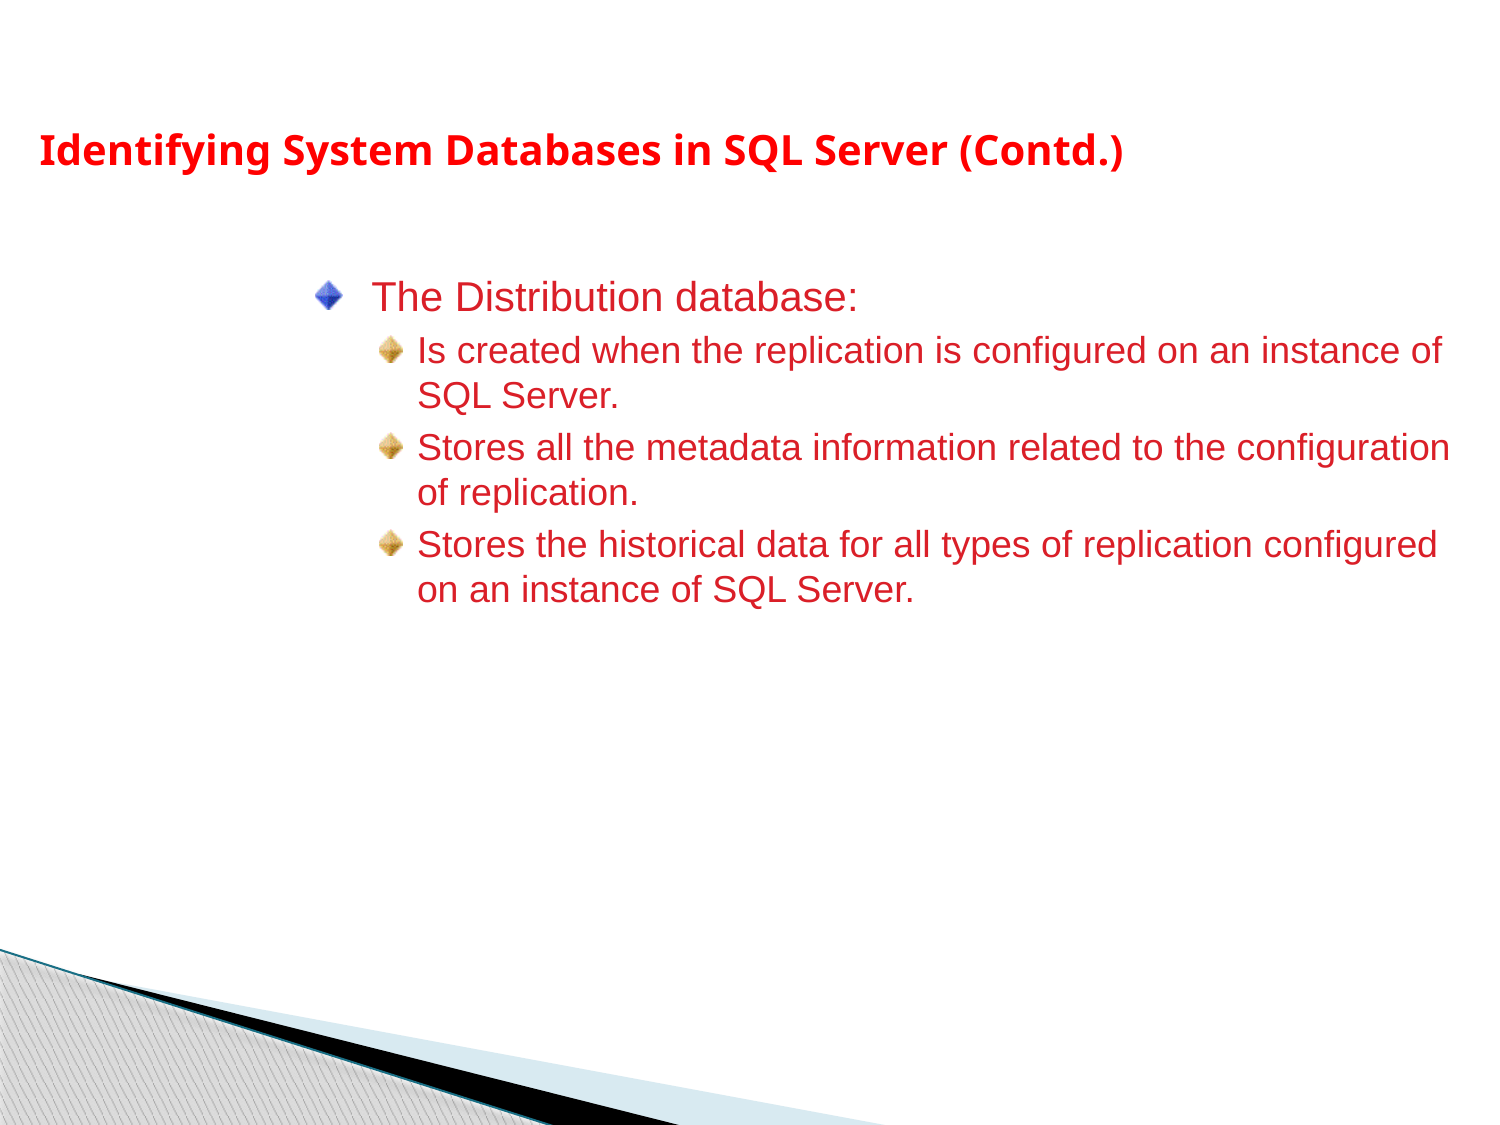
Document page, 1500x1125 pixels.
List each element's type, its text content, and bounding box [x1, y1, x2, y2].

picture [379, 335, 403, 363]
picture [315, 279, 343, 310]
picture [379, 432, 403, 459]
picture [379, 529, 403, 556]
list The Distribution database: Is created when the replication is configured on an instance of SQL Server. Stores all the metadata information related to the configuration of replication. Stores the historical data for all types of replication configured on an instance of SQL Server. [300, 262, 1500, 1013]
text_box Identifying System Databases in SQL Server (Contd.) [24, 116, 1463, 182]
